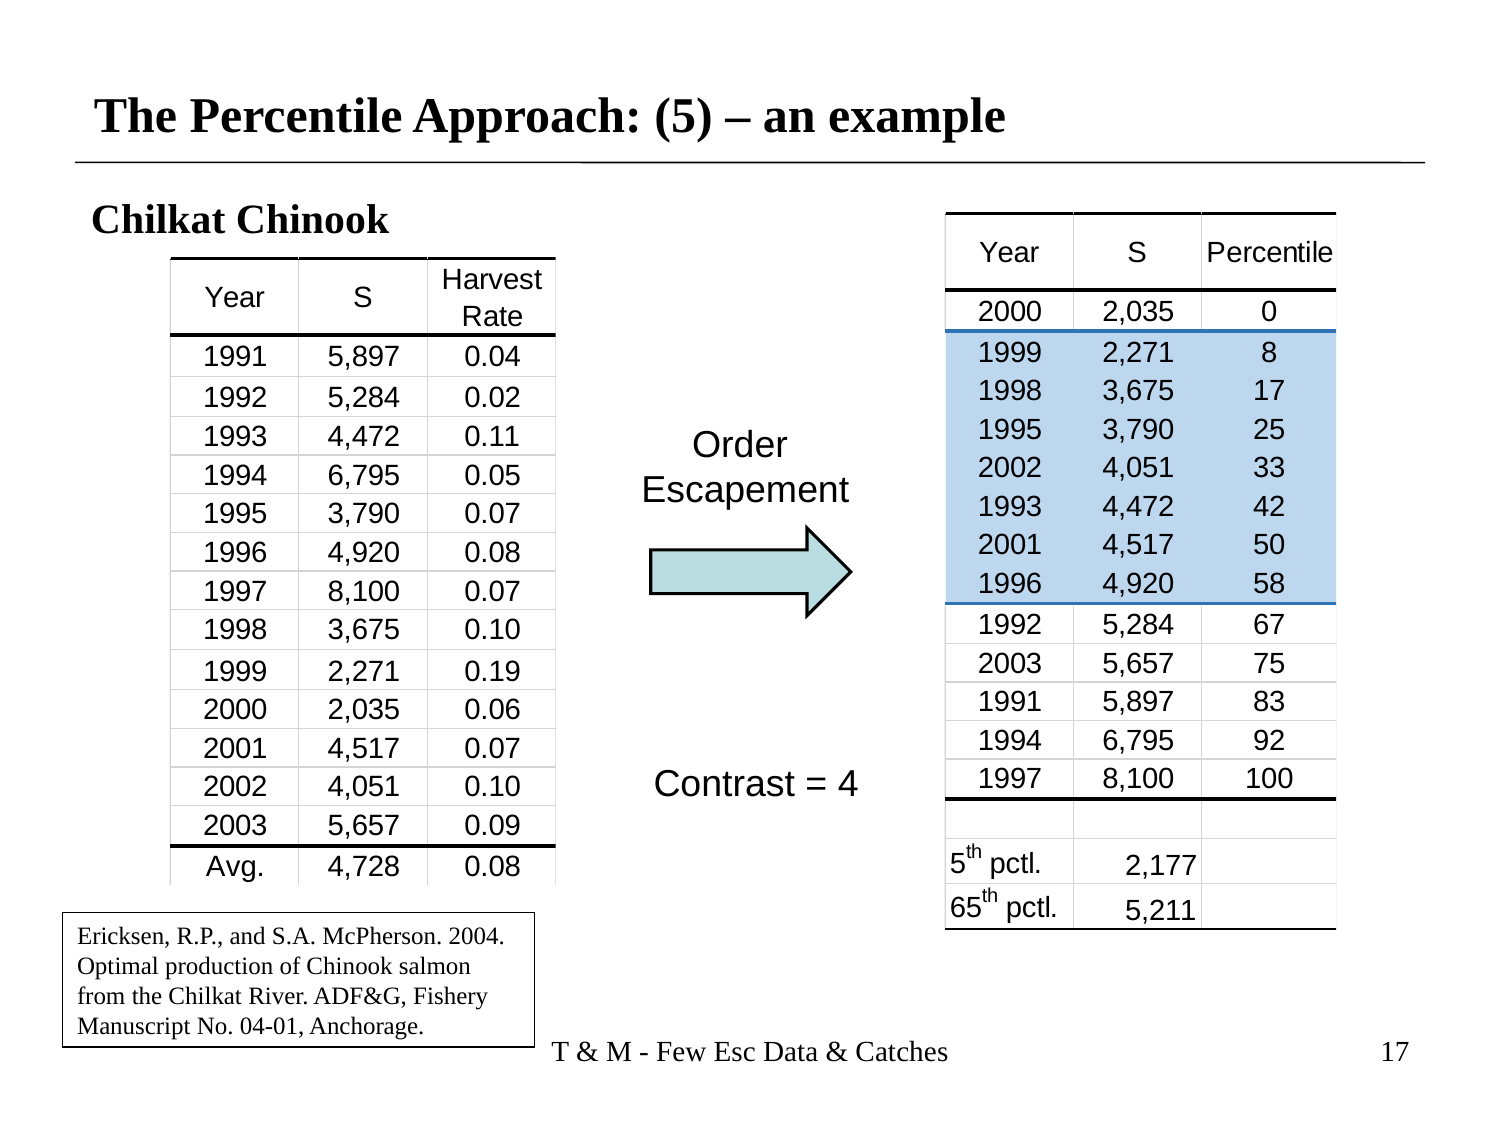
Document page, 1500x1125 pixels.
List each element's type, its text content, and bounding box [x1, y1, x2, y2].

picture [169, 257, 557, 887]
text_box Chilkat Chinook [76, 184, 405, 250]
text_box The Percentile Approach: (5) – an example [79, 74, 1022, 150]
text_box Contrast = 4 [638, 751, 874, 812]
text_box Ericksen, R.P., and S.A. McPherson. 2004. Optimal production of Chinook salmon from the Chilkat River. ADF&G, Fishery Manuscript No. 04-01, Anchorage. [62, 912, 535, 1047]
text_box Order Escapement [626, 412, 865, 518]
picture [944, 212, 1338, 931]
footer T & M - Few Esc Data & Catches [534, 1024, 966, 1125]
text_box [649, 525, 853, 619]
slide_number 69 [1074, 1024, 1425, 1103]
